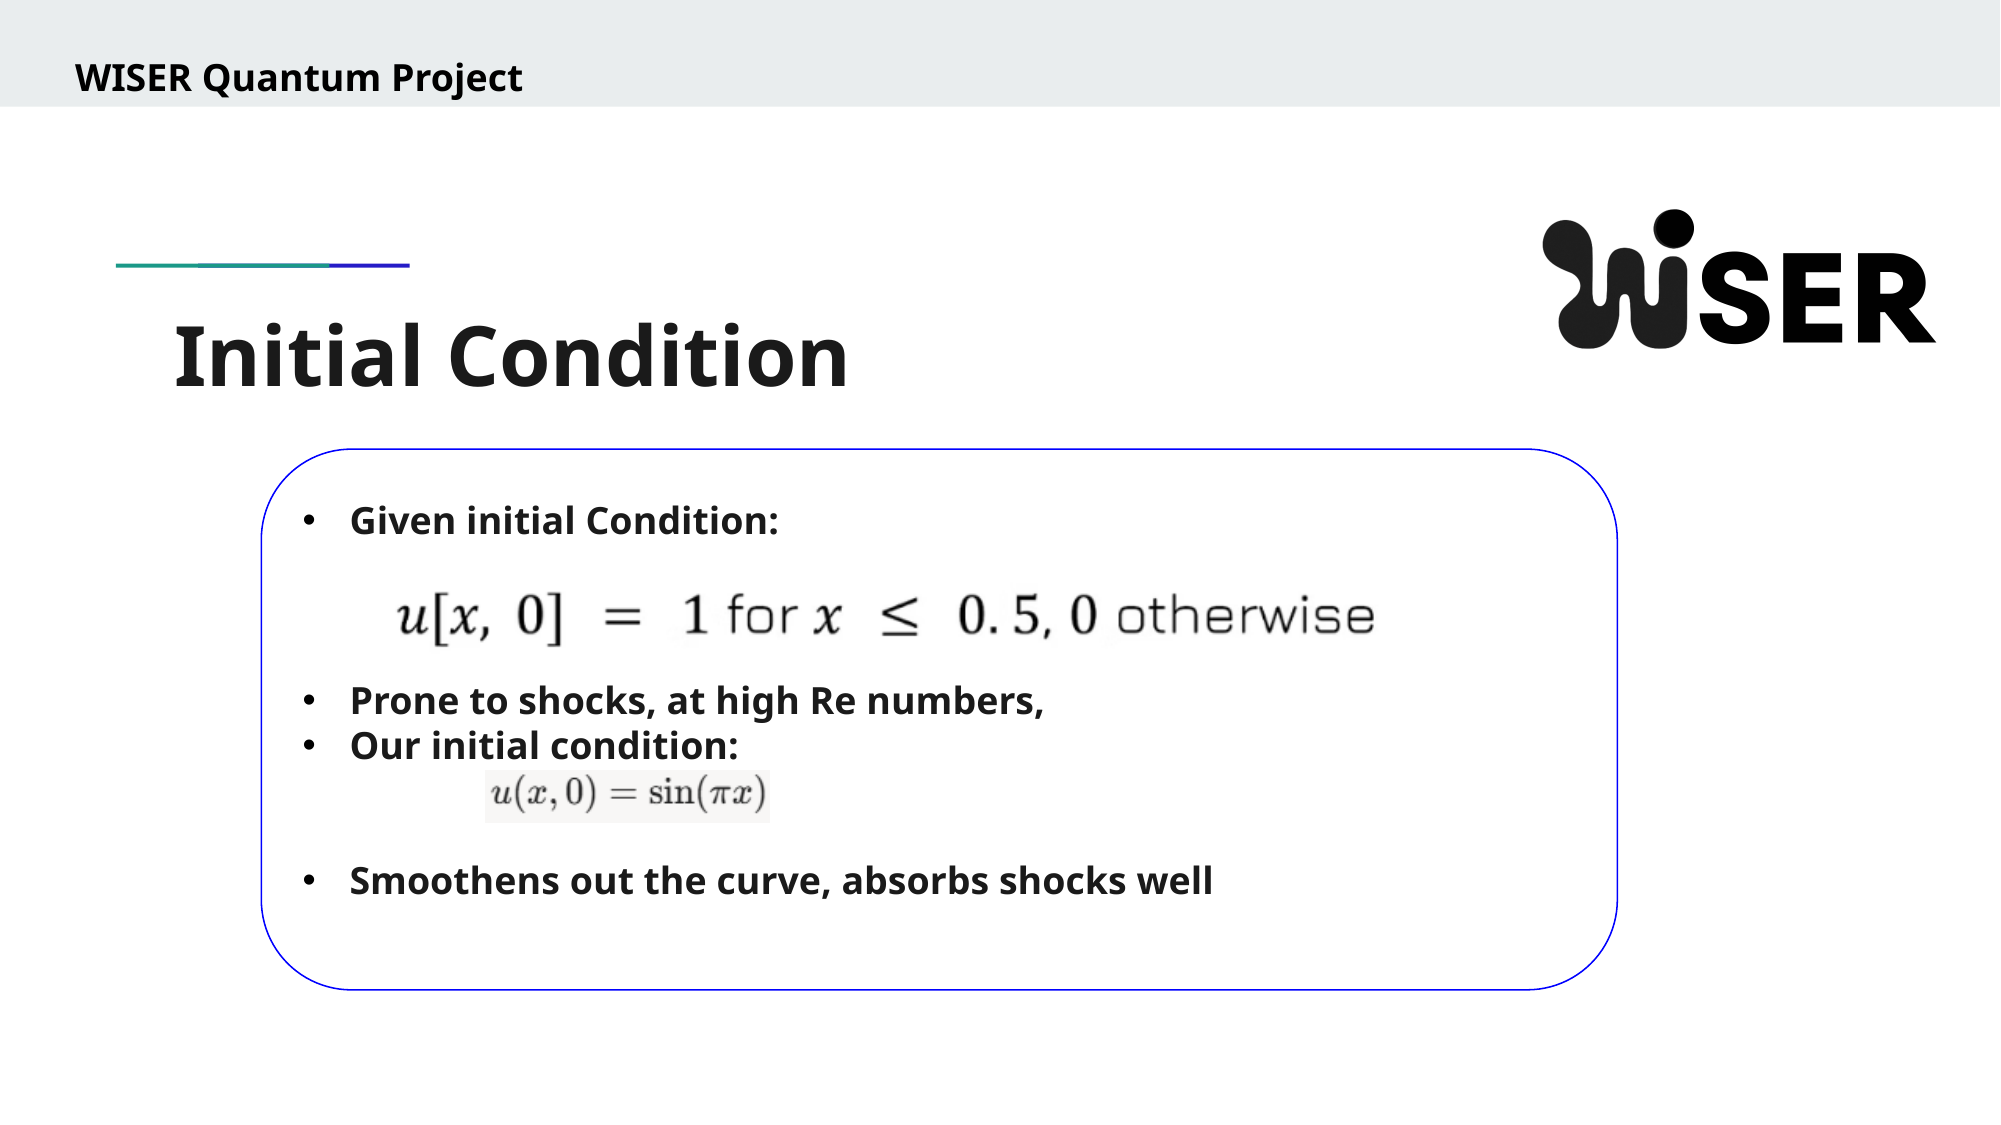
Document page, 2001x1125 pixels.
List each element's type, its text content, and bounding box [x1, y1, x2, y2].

title Initial Condition [159, 288, 1525, 406]
picture [382, 574, 1435, 656]
picture [1530, 80, 1947, 496]
text_box Given initial Condition: Prone to shocks, at high Re numbers, Our initial condition: Smoothens out the curve, absorbs shocks well [261, 449, 1618, 990]
text_box WISER Quantum Project [60, 46, 539, 107]
picture [485, 770, 770, 823]
